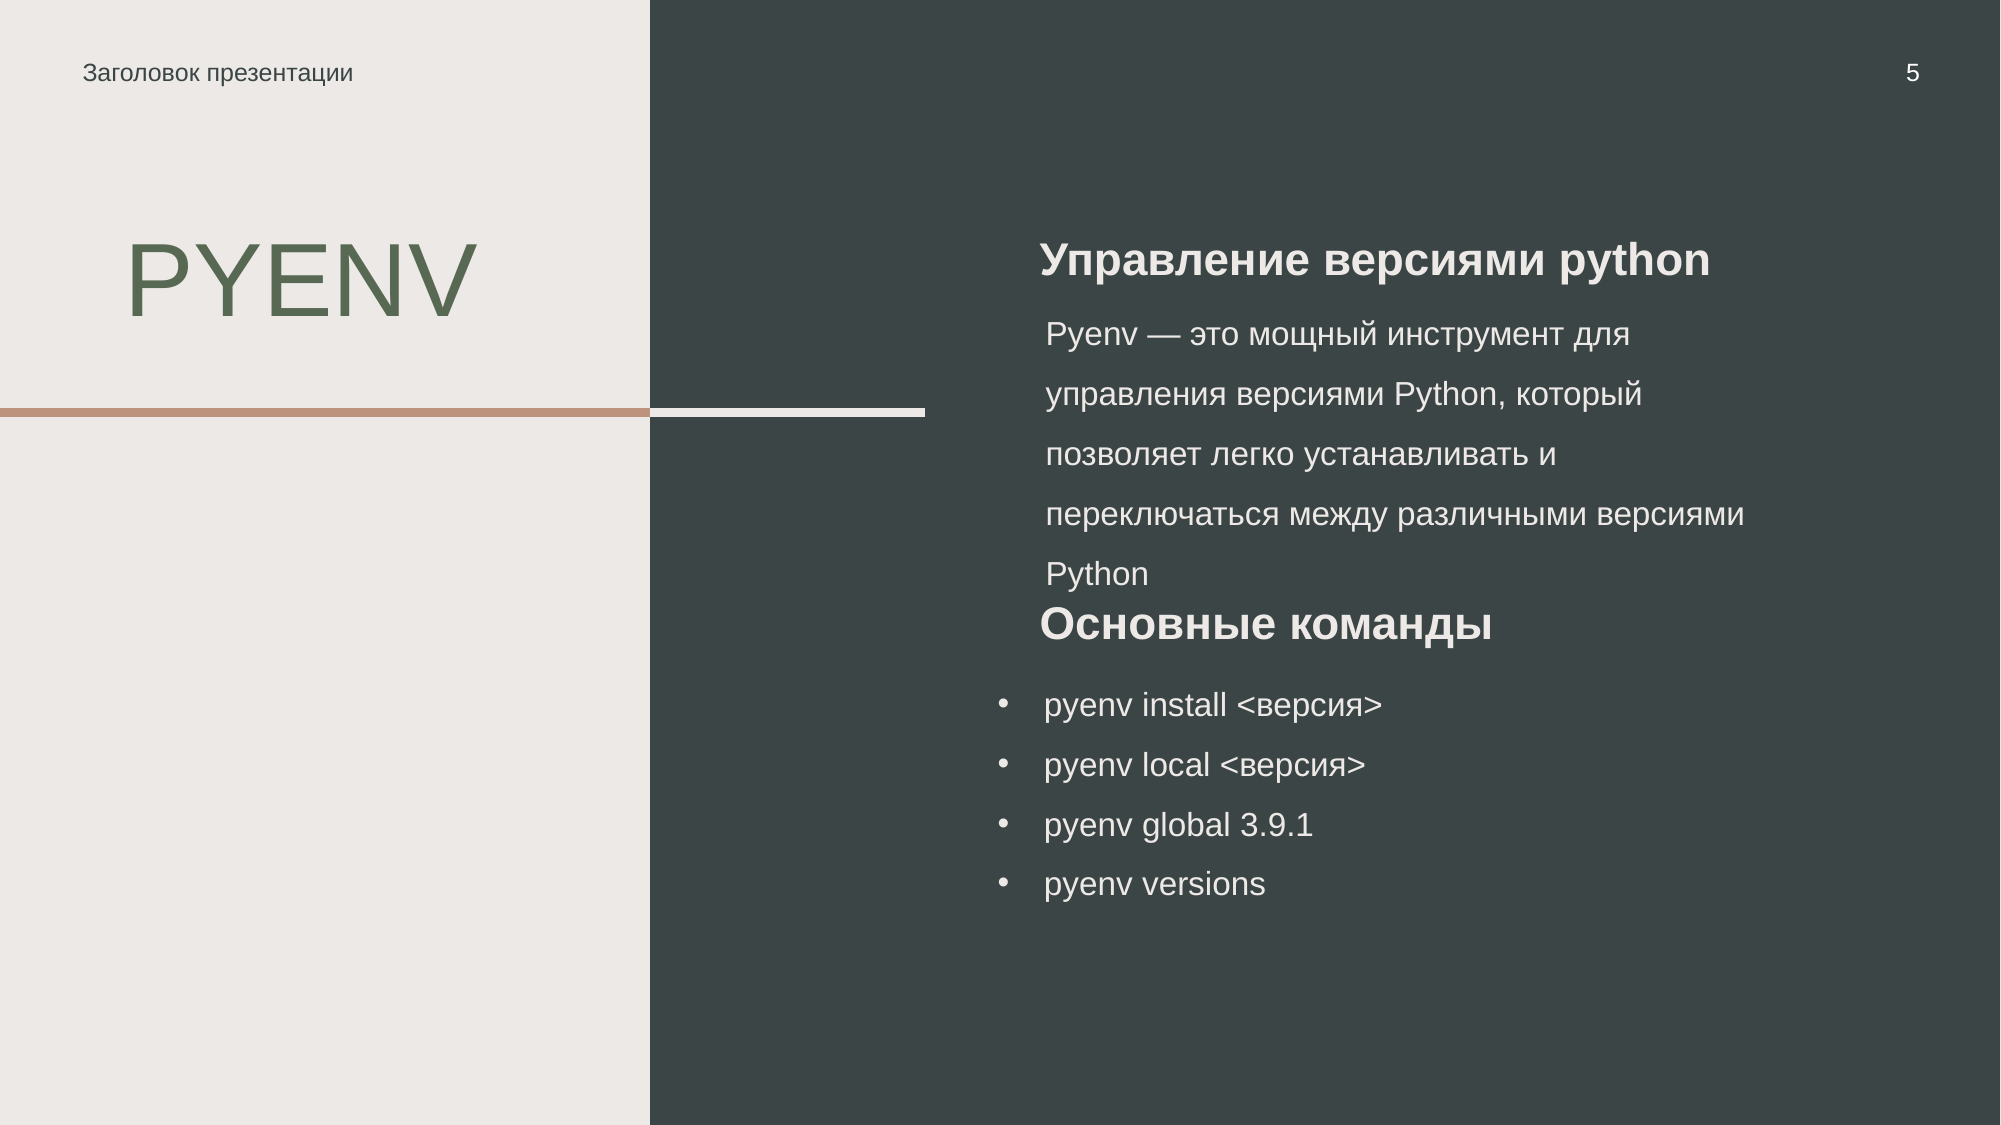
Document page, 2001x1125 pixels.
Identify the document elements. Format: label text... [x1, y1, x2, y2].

list Основные команды [1024, 586, 1817, 655]
list Управление версиями python [1024, 221, 1817, 303]
footer Заголовок презентации [67, 49, 450, 95]
list Pyenv — это мощный инструмент для управления версиями Python, который позволяет легко устанавливать и переключаться между различными версиями Python [1030, 284, 1811, 561]
title PYENV [109, 229, 905, 506]
list pyenv install <версия> pyenv local <версия> pyenv global 3.9.1 pyenv versions [982, 655, 1857, 1028]
slide_number 5 [1660, 49, 1935, 95]
